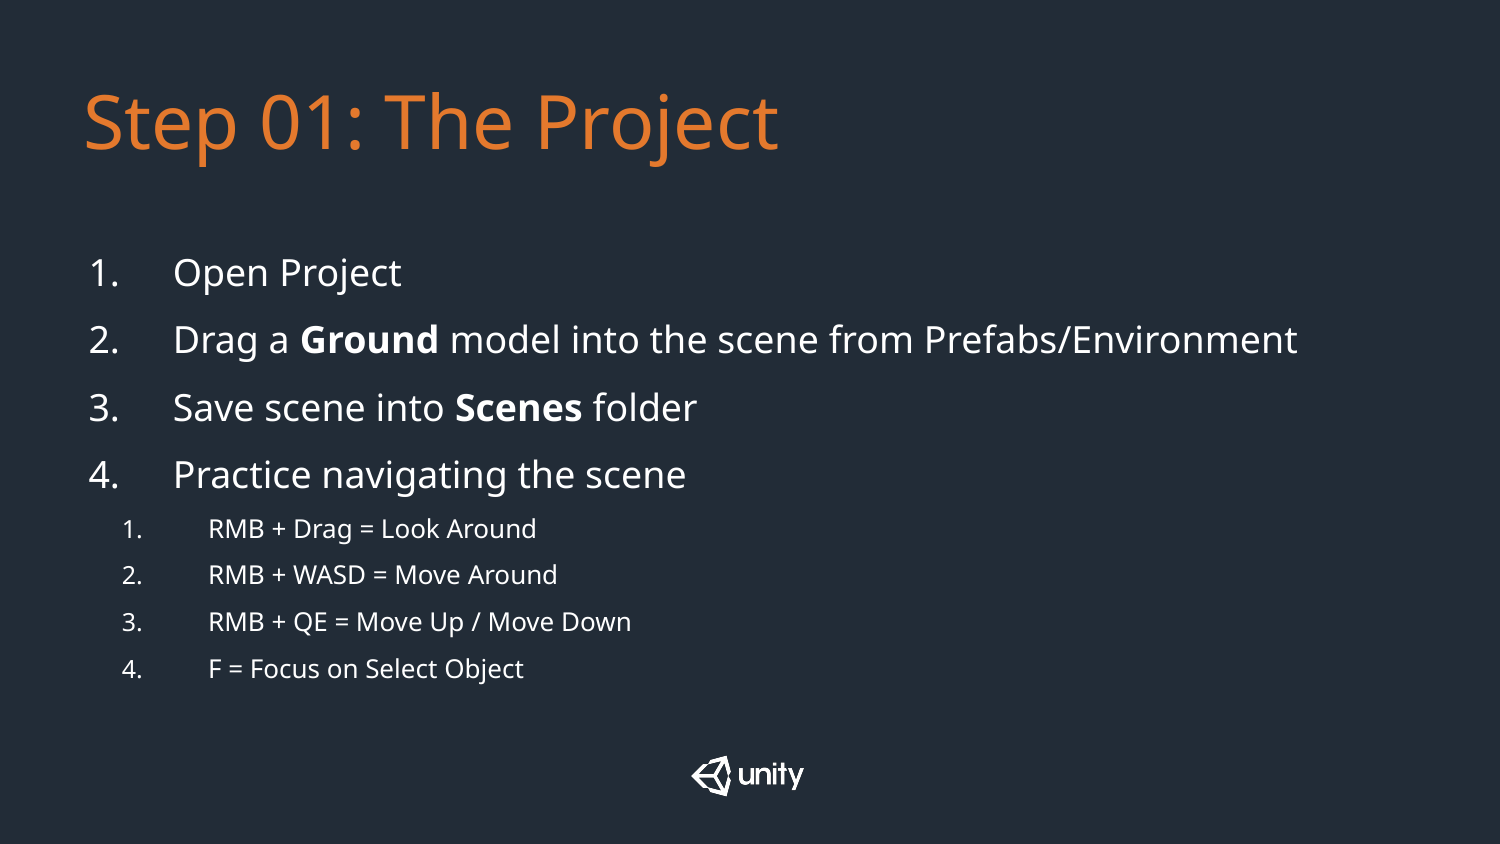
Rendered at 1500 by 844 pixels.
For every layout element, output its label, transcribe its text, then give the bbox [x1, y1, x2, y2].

picture [689, 743, 806, 809]
list Open Project Drag a Ground model into the scene from Prefabs/Environment Save scene into Scenes folder Practice navigating the scene RMB + Drag = Look Around RMB + WASD = Move Around RMB + QE = Move Up / Move Down F = Focus on Select Object [88, 226, 1411, 725]
title Step 01: The Project [83, 84, 1416, 218]
